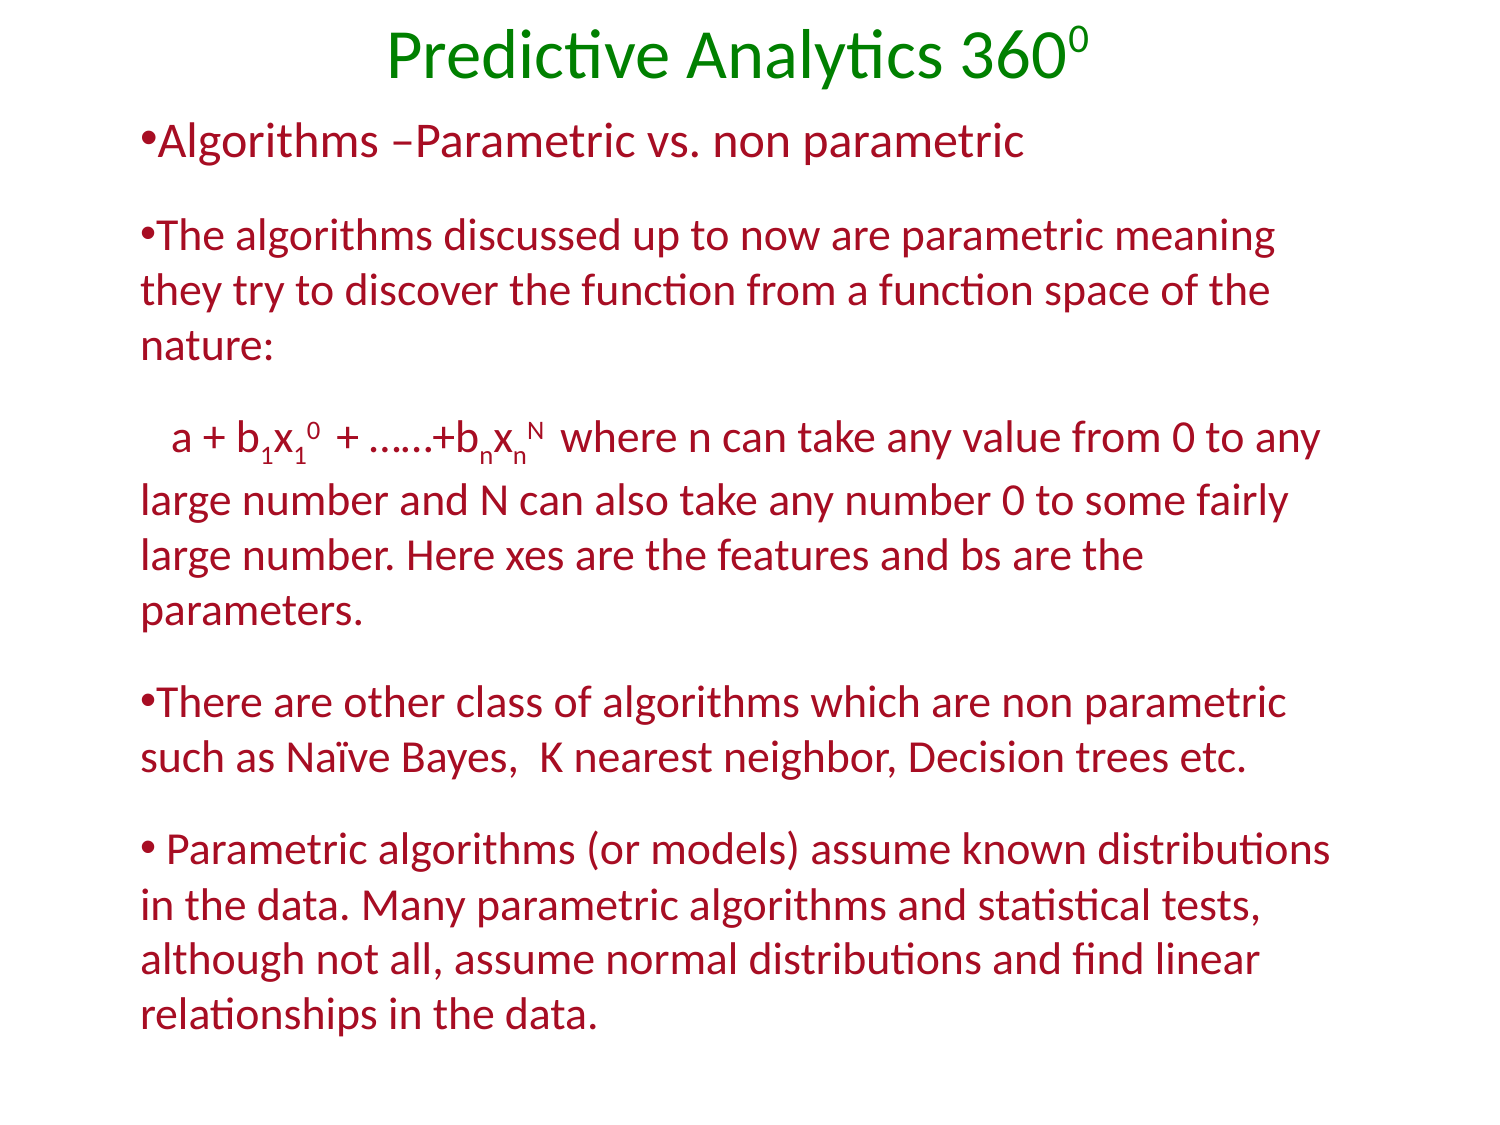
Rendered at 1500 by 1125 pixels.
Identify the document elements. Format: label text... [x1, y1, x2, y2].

title Predictive Analytics 3600 [99, 0, 1375, 100]
subtitle Algorithms –Parametric vs. non parametric The algorithms discussed up to now are parametric meaning they try to discover the function from a function space of the nature: a + b1x10 + ……+bnxnN where n can take any value from 0 to any large number and N can also take any number 0 to some fairly large number. Here xes are the features and bs are the parameters. There are other class of algorithms which are non parametric such as Naïve Bayes, K nearest neighbor, Decision trees etc. Parametric algorithms (or models) assume known distributions in the data. Many parametric algorithms and statistical tests, although not all, assume normal distributions and find linear relationships in the data. [125, 99, 1375, 1063]
